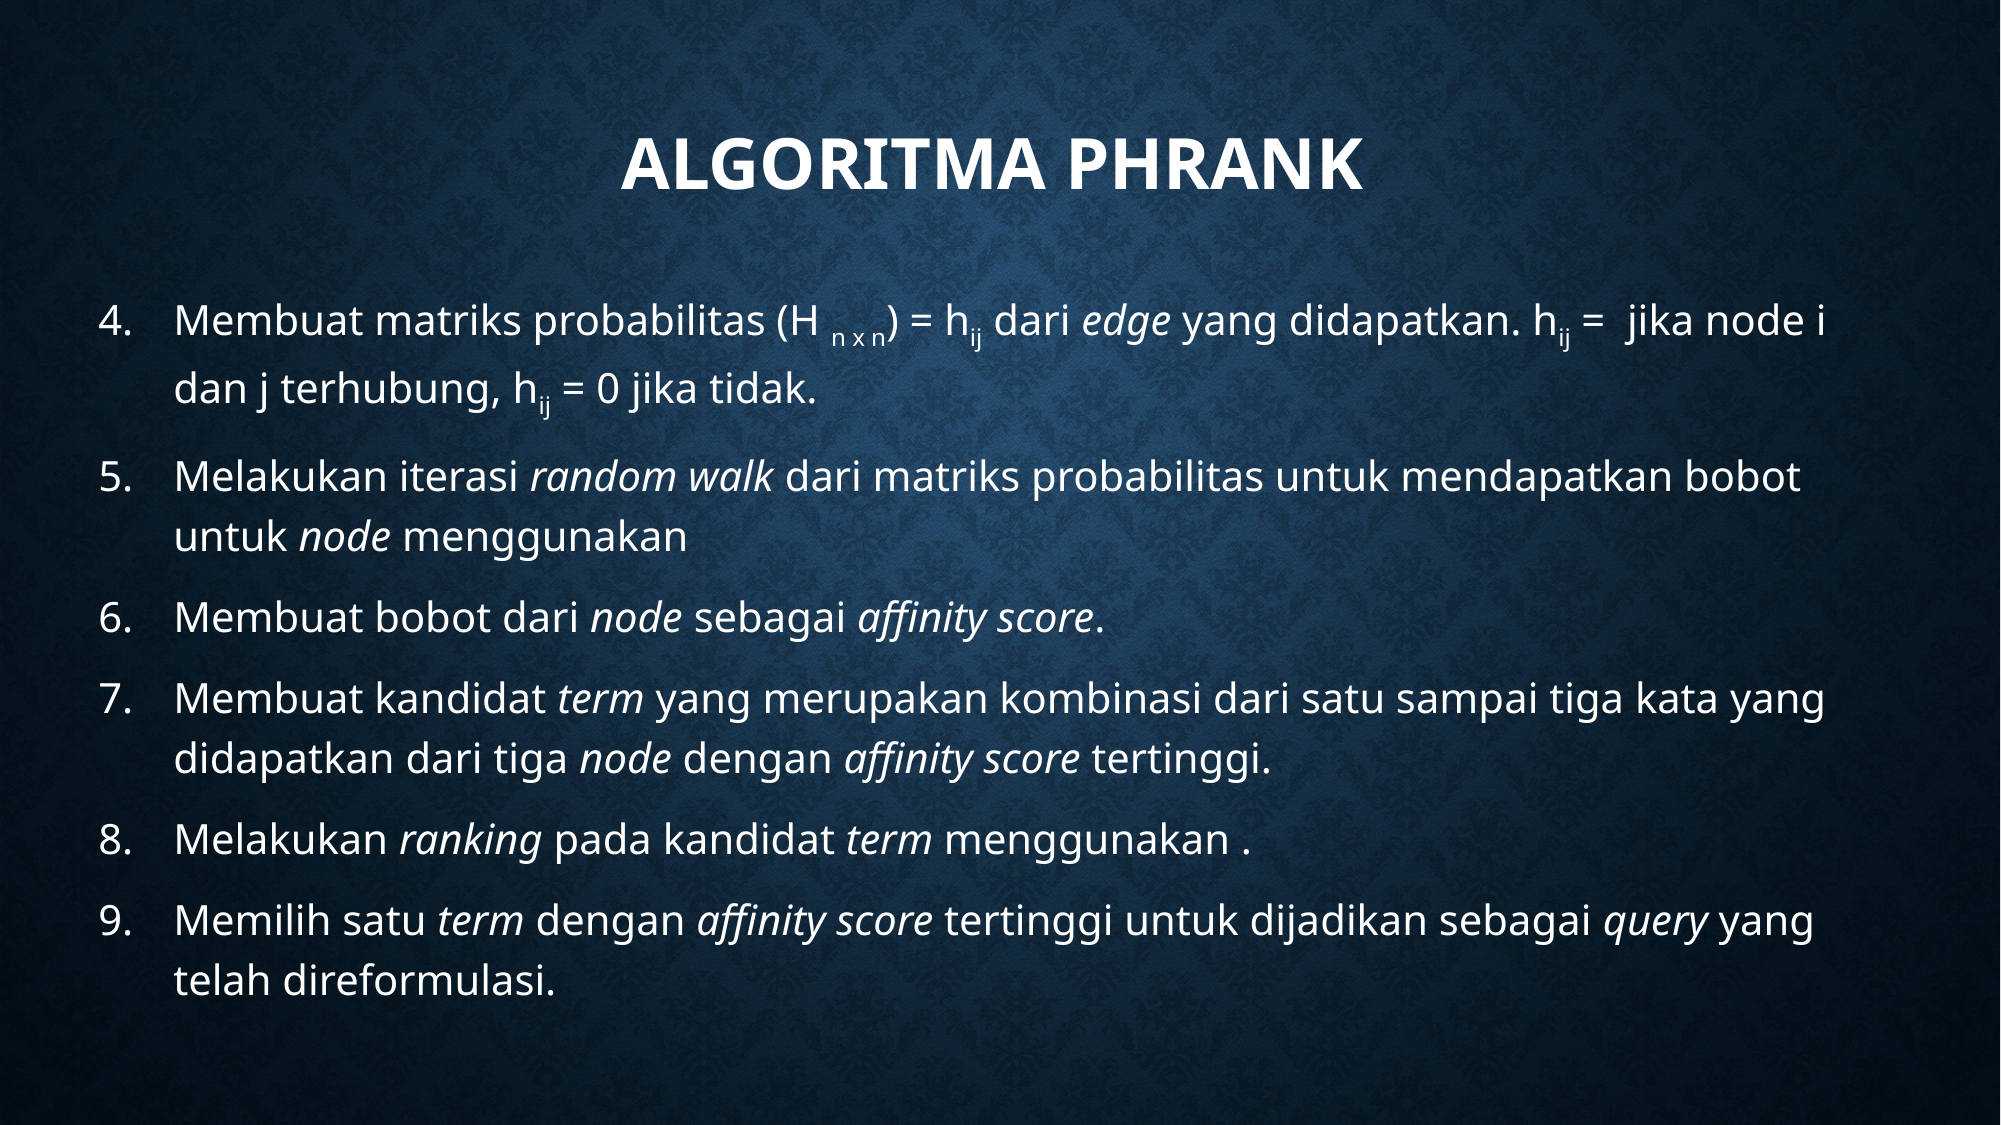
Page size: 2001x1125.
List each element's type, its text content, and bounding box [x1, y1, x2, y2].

title ALGORITMA PHRANK [143, 57, 1842, 275]
